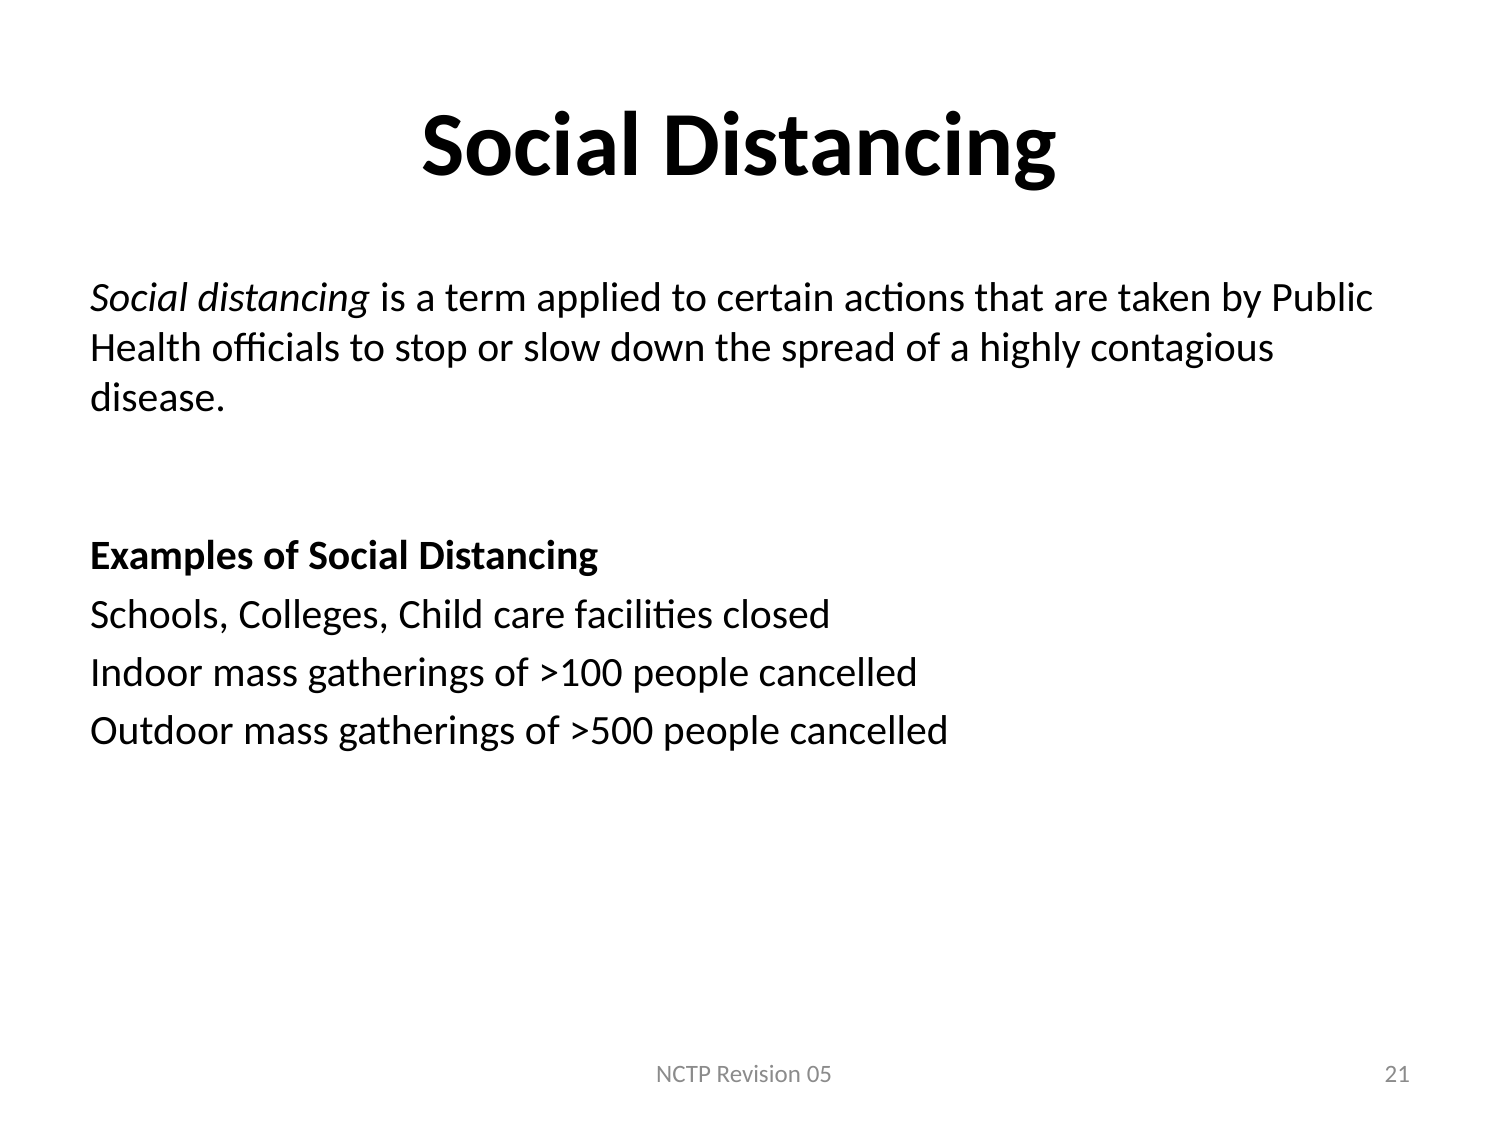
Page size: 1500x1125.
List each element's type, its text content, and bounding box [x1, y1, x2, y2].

title Social Distancing [75, 45, 1425, 233]
slide_number 21 [1074, 1042, 1425, 1103]
footer NCTP Revision 05 [512, 1042, 988, 1103]
list Social distancing is a term applied to certain actions that are taken by Public Health officials to stop or slow down the spread of a highly contagious disease. Examples of Social Distancing Schools, Colleges, Child care facilities closed Indoor mass gatherings of >100 people cancelled Outdoor mass gatherings of >500 people cancelled [75, 262, 1425, 1005]
